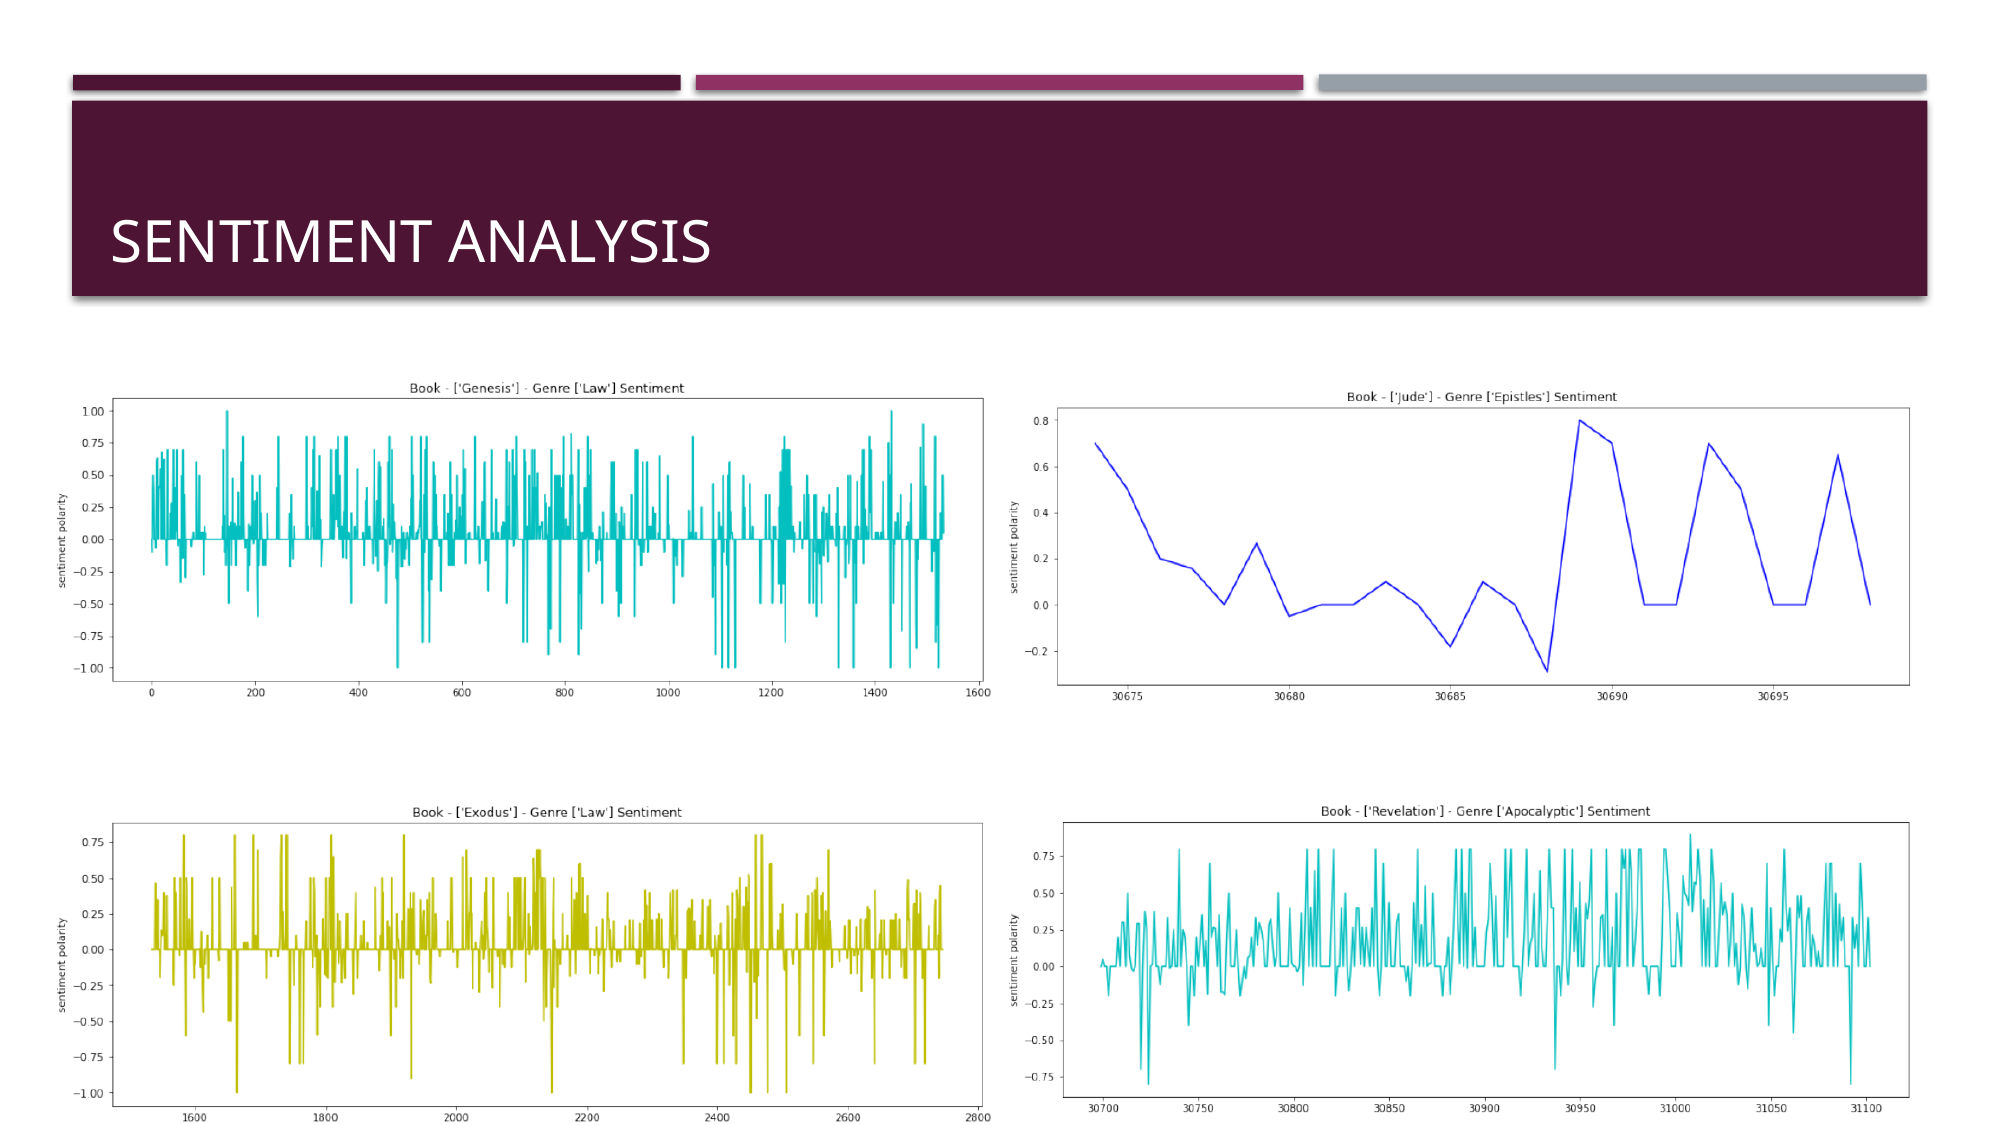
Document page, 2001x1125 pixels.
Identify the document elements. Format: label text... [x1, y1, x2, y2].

title Sentiment Analysis [95, 115, 1905, 282]
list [53, 370, 1001, 1125]
picture [999, 374, 1923, 1125]
